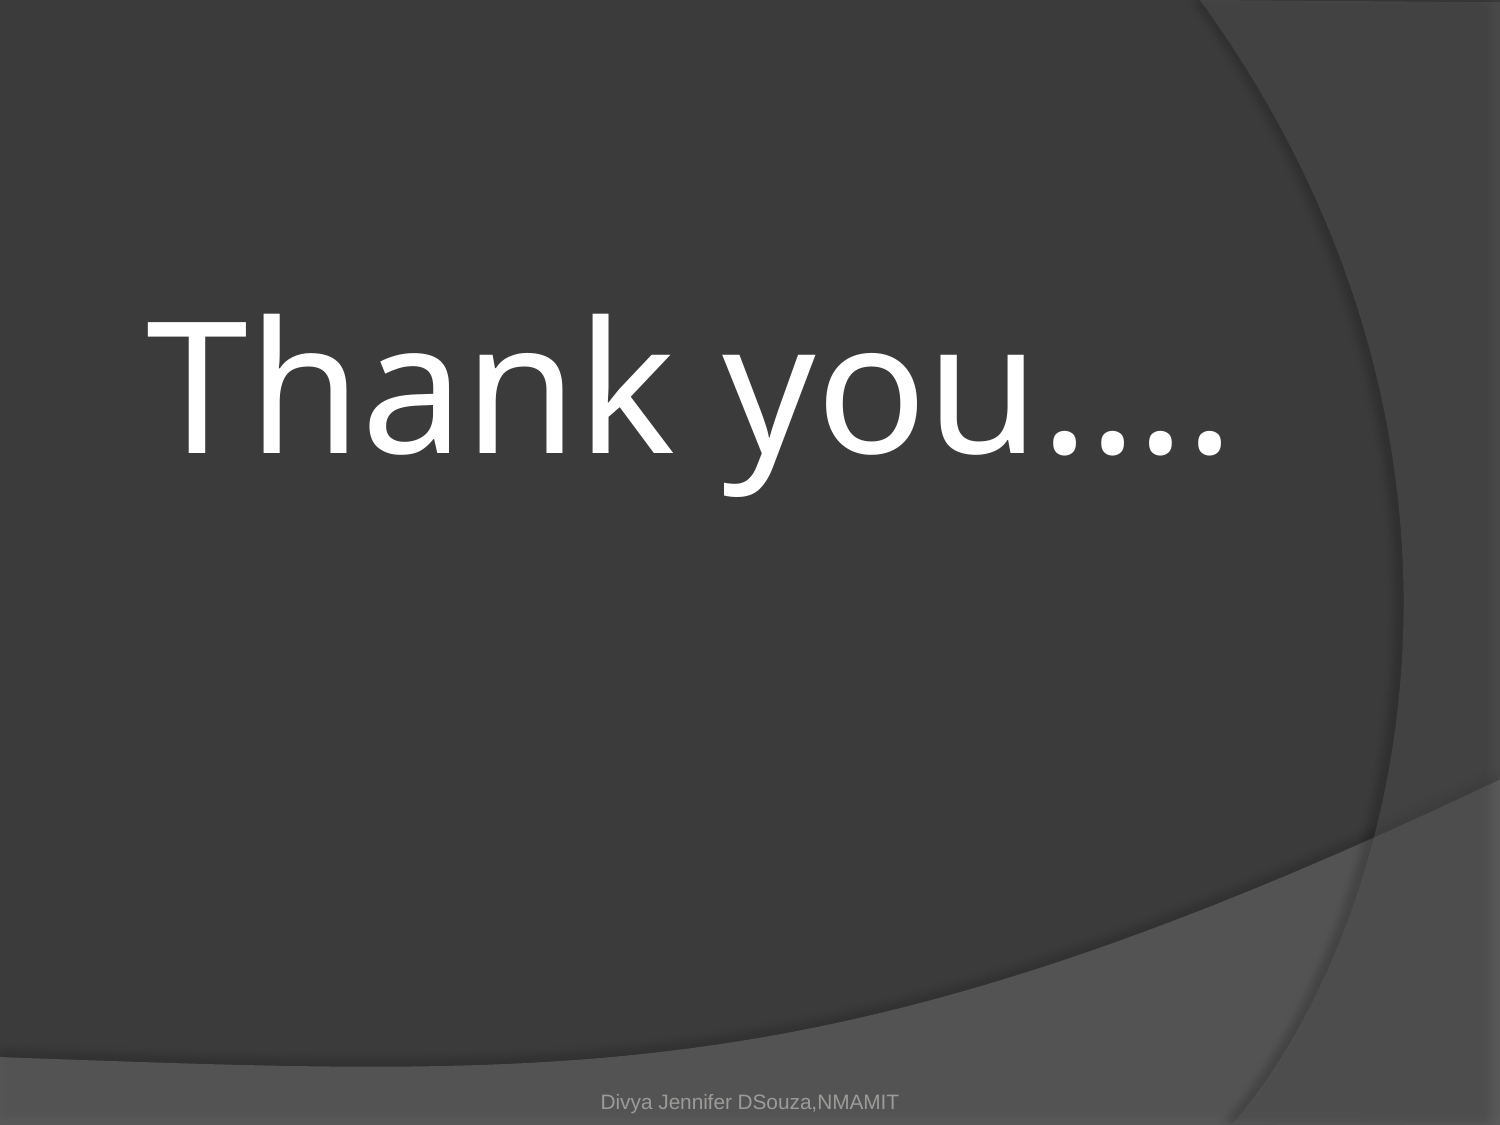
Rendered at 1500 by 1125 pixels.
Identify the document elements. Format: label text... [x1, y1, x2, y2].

footer Divya Jennifer DSouza,NMAMIT [512, 1053, 988, 1114]
list Thank you…. [75, 262, 1300, 1005]
